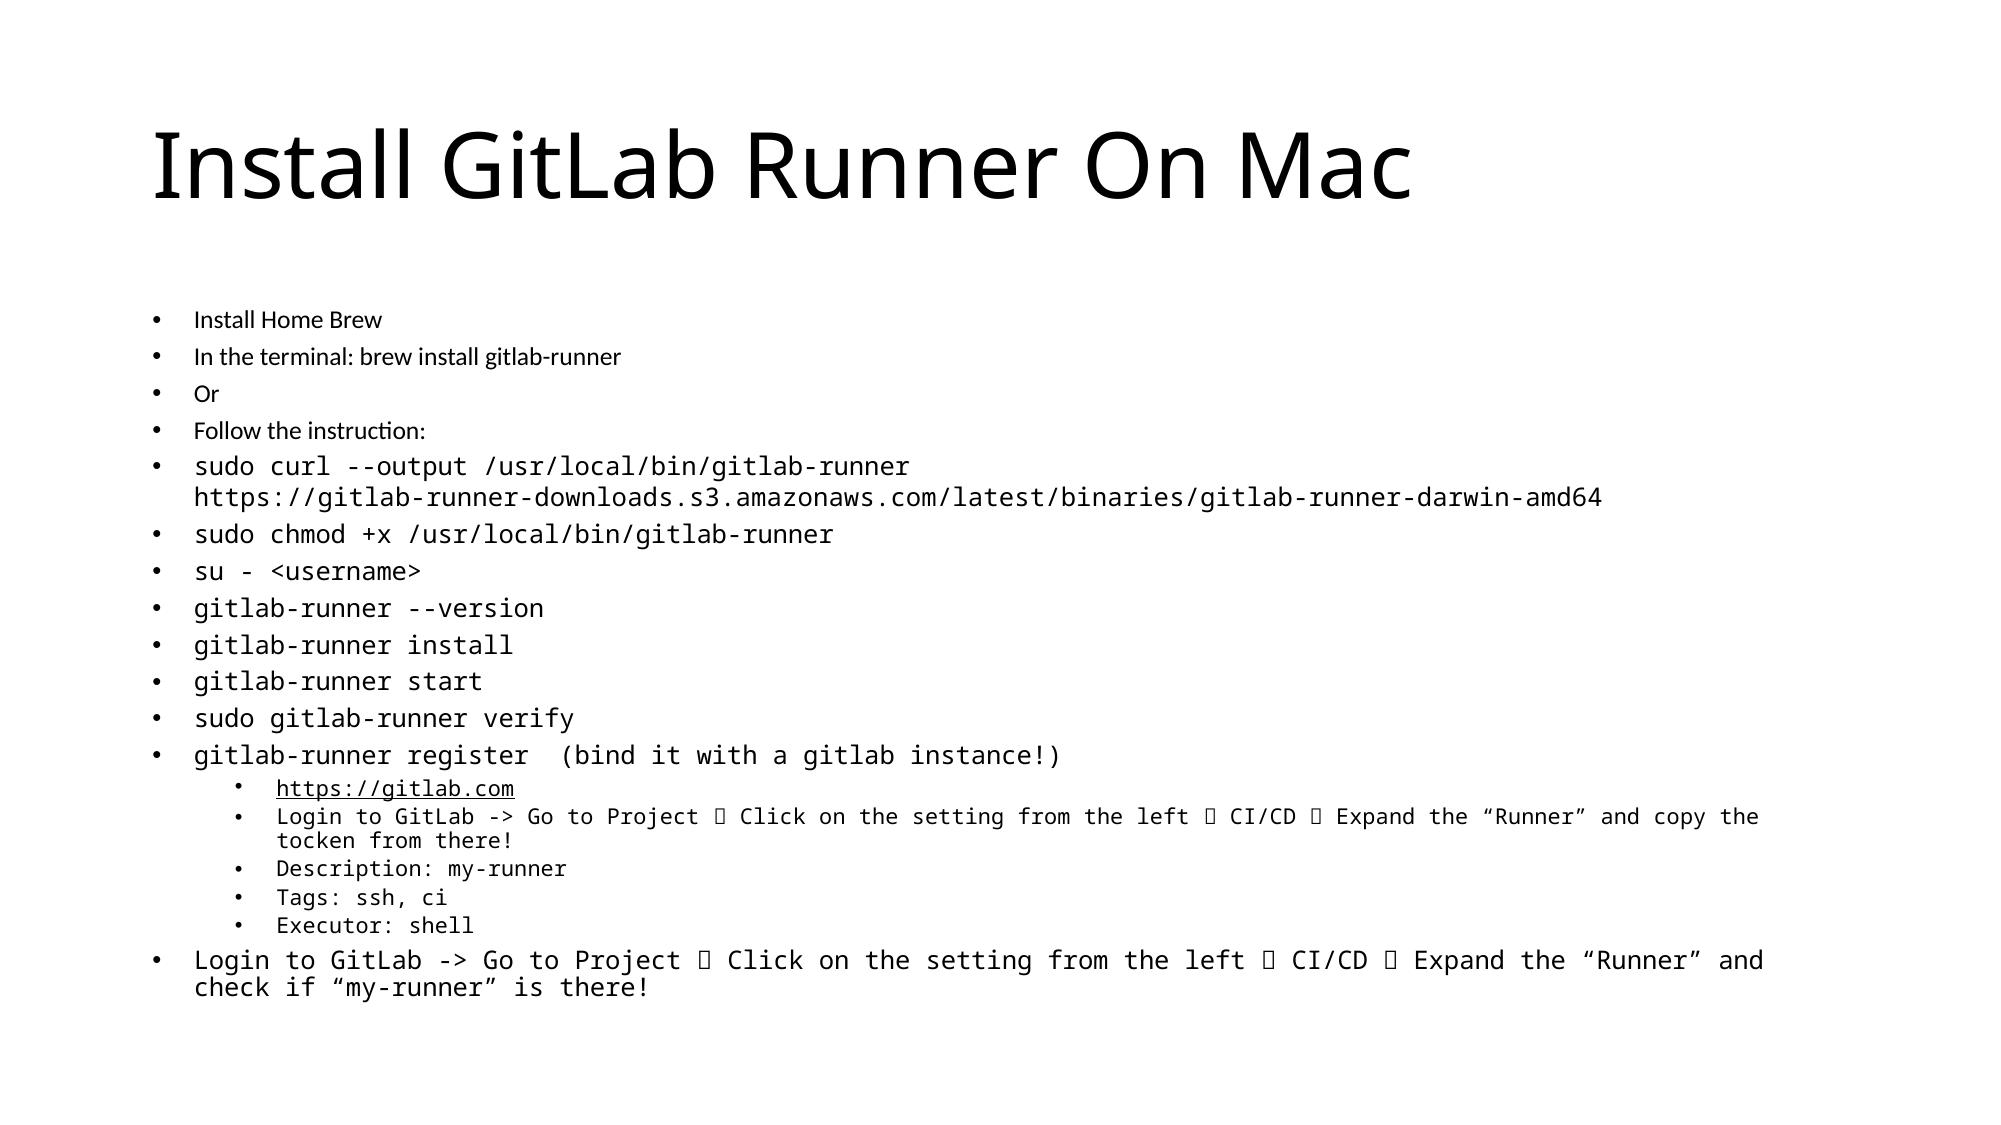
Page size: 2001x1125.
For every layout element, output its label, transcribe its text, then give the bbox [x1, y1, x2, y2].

title Install GitLab Runner On Mac [137, 59, 1863, 278]
list Install Home Brew In the terminal: brew install gitlab-runner Or Follow the instruction: sudo curl --output /usr/local/bin/gitlab-runner https://gitlab-runner-downloads.s3.amazonaws.com/latest/binaries/gitlab-runner-darwin-amd64 sudo chmod +x /usr/local/bin/gitlab-runner su - <username> gitlab-runner --version gitlab-runner install gitlab-runner start sudo gitlab-runner verify gitlab-runner register (bind it with a gitlab instance!) https://gitlab.com Login to GitLab -> Go to Project  Click on the setting from the left  CI/CD  Expand the “Runner” and copy the tocken from there! Description: my-runner Tags: ssh, ci Executor: shell Login to GitLab -> Go to Project  Click on the setting from the left  CI/CD  Expand the “Runner” and check if “my-runner” is there! [137, 299, 1863, 1014]
